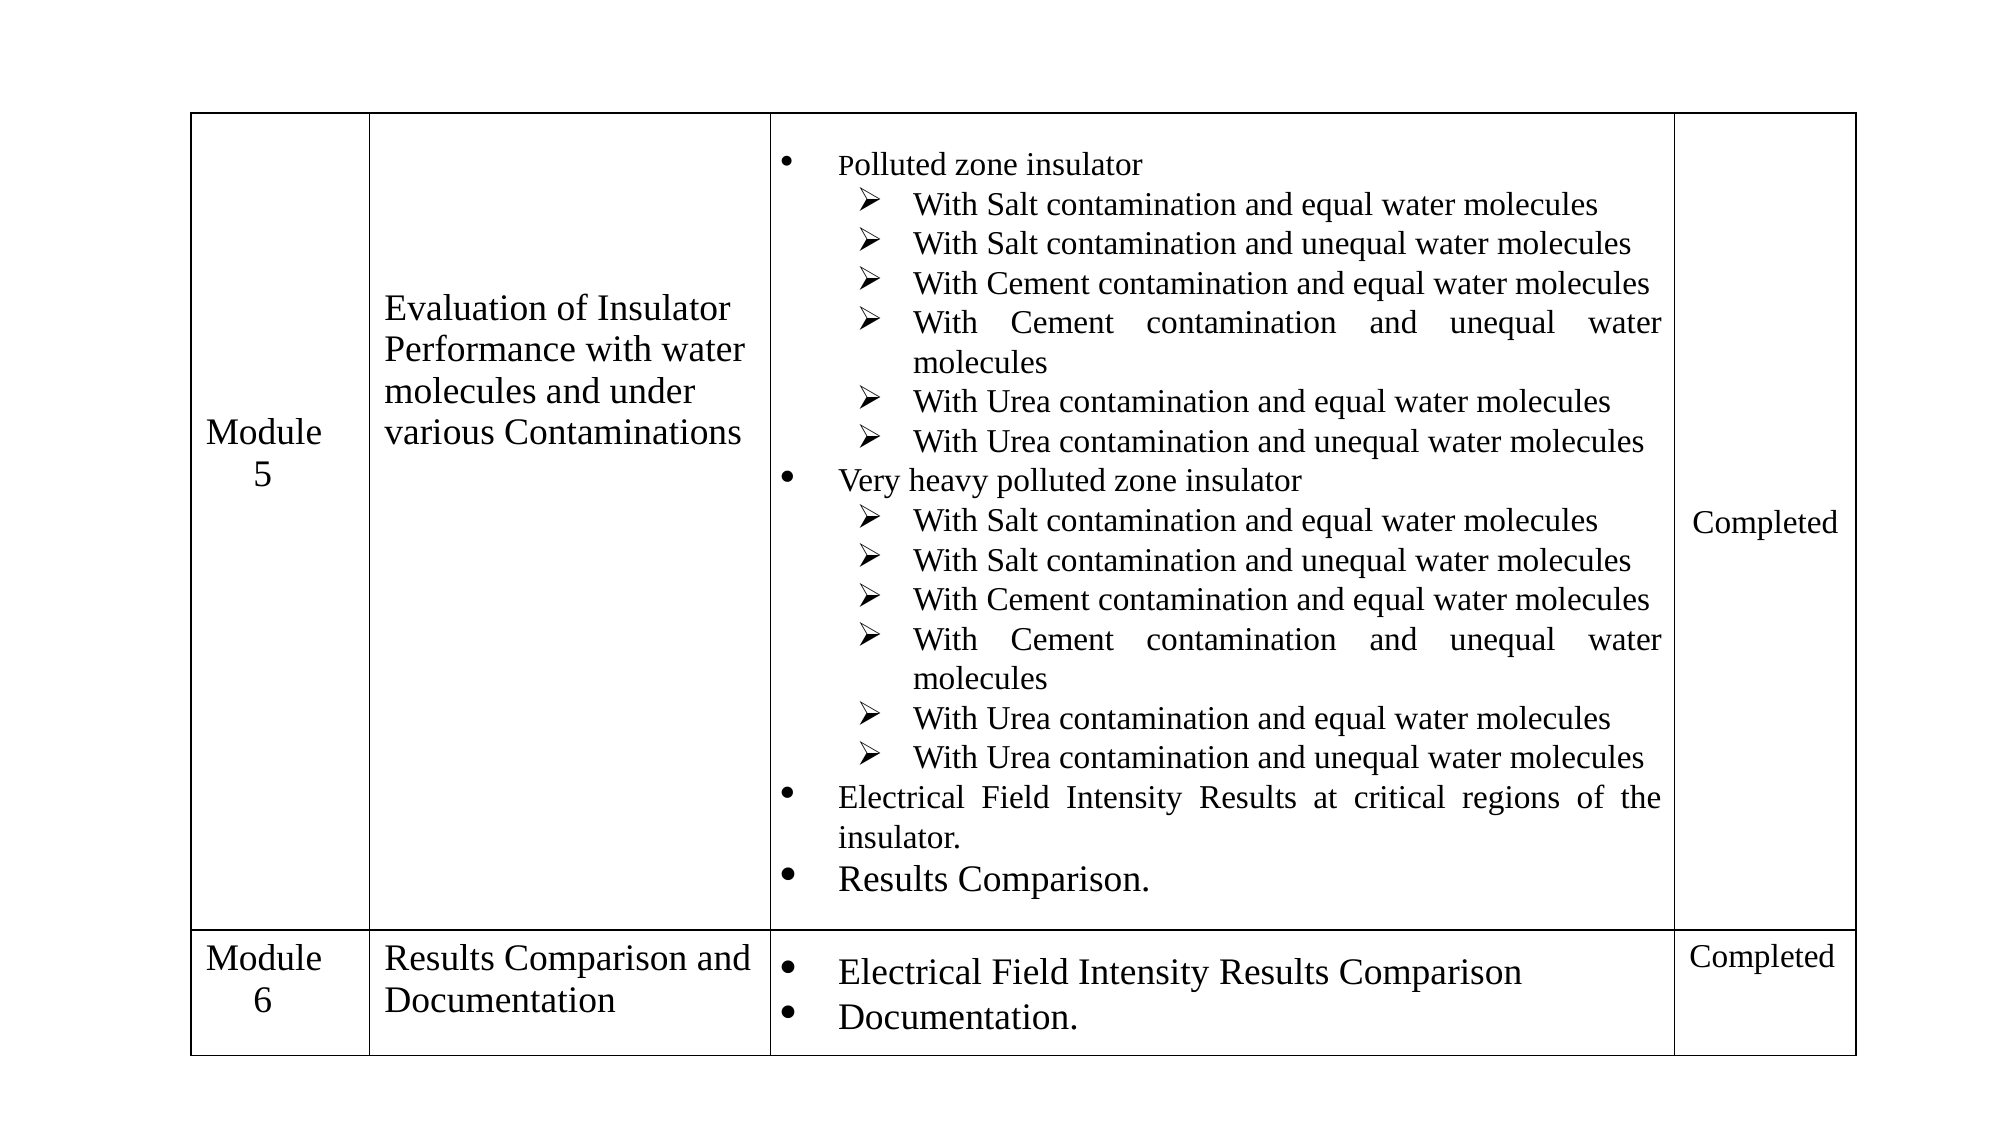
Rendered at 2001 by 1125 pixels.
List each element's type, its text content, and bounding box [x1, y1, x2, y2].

table_header Polluted zone insulator With Salt contamination and equal water molecules With Salt contamination and unequal water molecules With Cement contamination and equal water molecules With Cement contamination and unequal water molecules With Urea contamination and equal water molecules With Urea contamination and unequal water molecules Very heavy polluted zone insulator With Salt contamination and equal water molecules With Salt contamination and unequal water molecules With Cement contamination and equal water molecules With Cement contamination and unequal water molecules With Urea contamination and equal water molecules With Urea contamination and unequal water molecules Electrical Field Intensity Results at critical regions of the insulator. Results Comparison. [771, 114, 1674, 929]
table_cell Completed [1675, 931, 1855, 1055]
table_cell Module 6 [192, 931, 369, 1055]
table_header Completed [1675, 114, 1855, 929]
table_header Evaluation of Insulator Performance with water molecules and under various Contaminations [370, 114, 770, 929]
table_header Module 5 [192, 114, 369, 929]
table_cell Results Comparison and Documentation [370, 931, 770, 1055]
table_cell Electrical Field Intensity Results Comparison Documentation. [771, 931, 1674, 1055]
